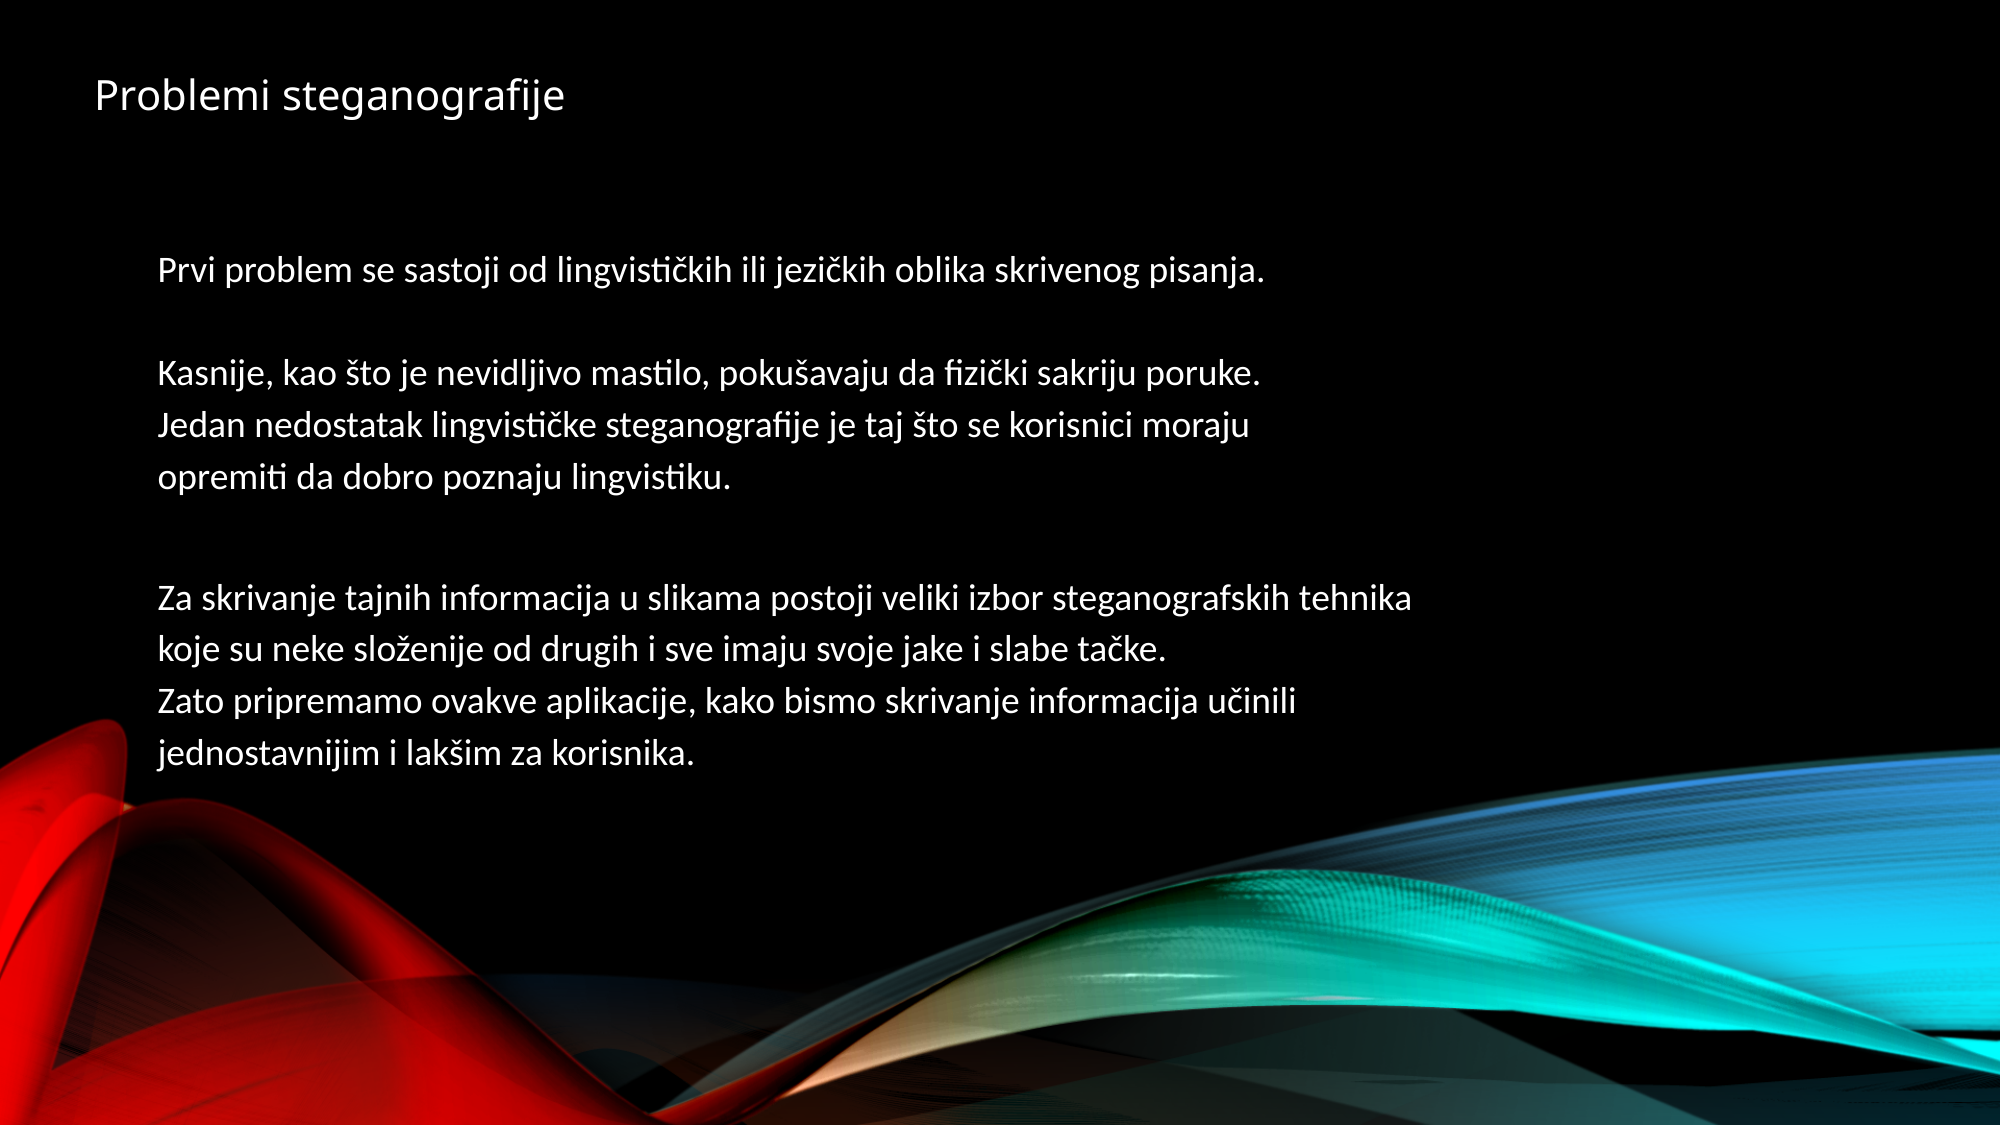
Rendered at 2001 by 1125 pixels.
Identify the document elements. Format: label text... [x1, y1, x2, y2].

text_box Za skrivanje tajnih informacija u slikama postoji veliki izbor steganografskih tehnika koje su neke složenije od drugih i sve imaju svoje jake i slabe tačke. Zato pripremamo ovakve aplikacije, kako bismo skrivanje informacija učinili jednostavnijim i lakšim za korisnika. [142, 558, 1478, 781]
text_box Prvi problem se sastoji od lingvističkih ili jezičkih oblika skrivenog pisanja. Kasnije, kao što je nevidljivo mastilo, pokušavaju da fizički sakriju poruke. Jedan nedostatak lingvističke steganografije je taj što se korisnici moraju opremiti da dobro poznaju lingvistiku. [142, 230, 1308, 504]
list Problemi steganografije [79, 66, 1744, 231]
picture [0, 717, 2000, 1125]
